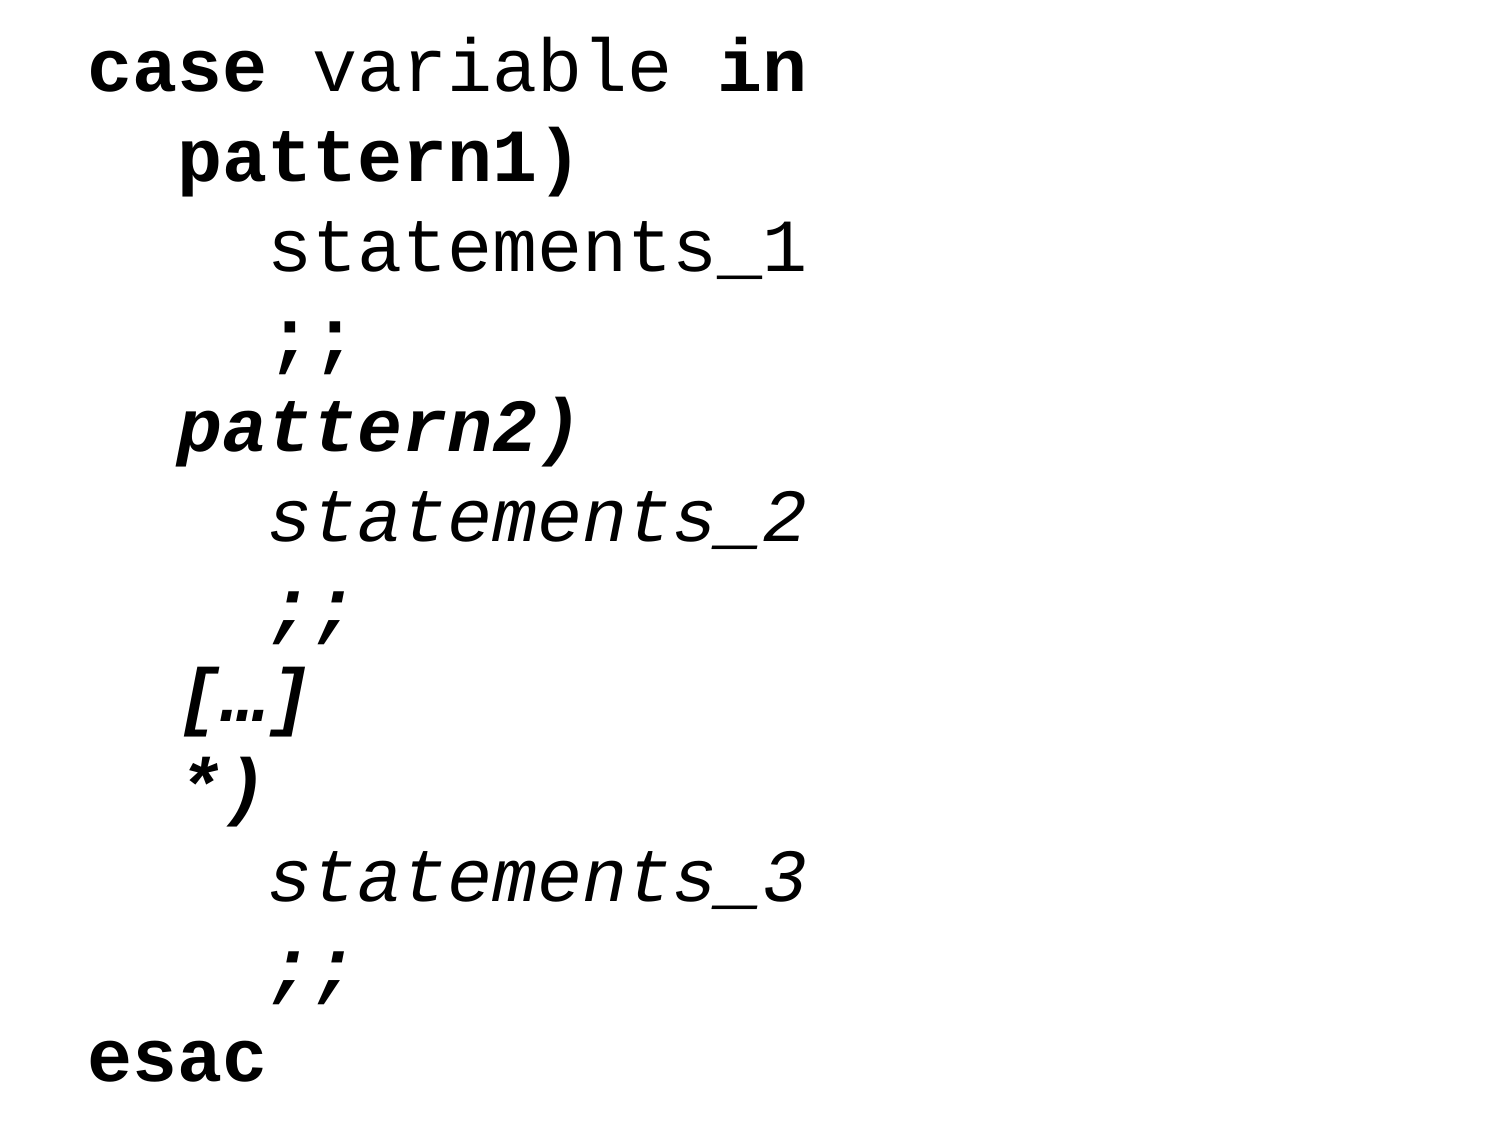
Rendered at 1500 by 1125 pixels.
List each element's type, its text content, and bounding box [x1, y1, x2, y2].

text_box case variable in pattern1) statements_1 ;; pattern2) statements_2 ;; […] *) statements_3 ;; esac [73, 9, 1438, 1105]
